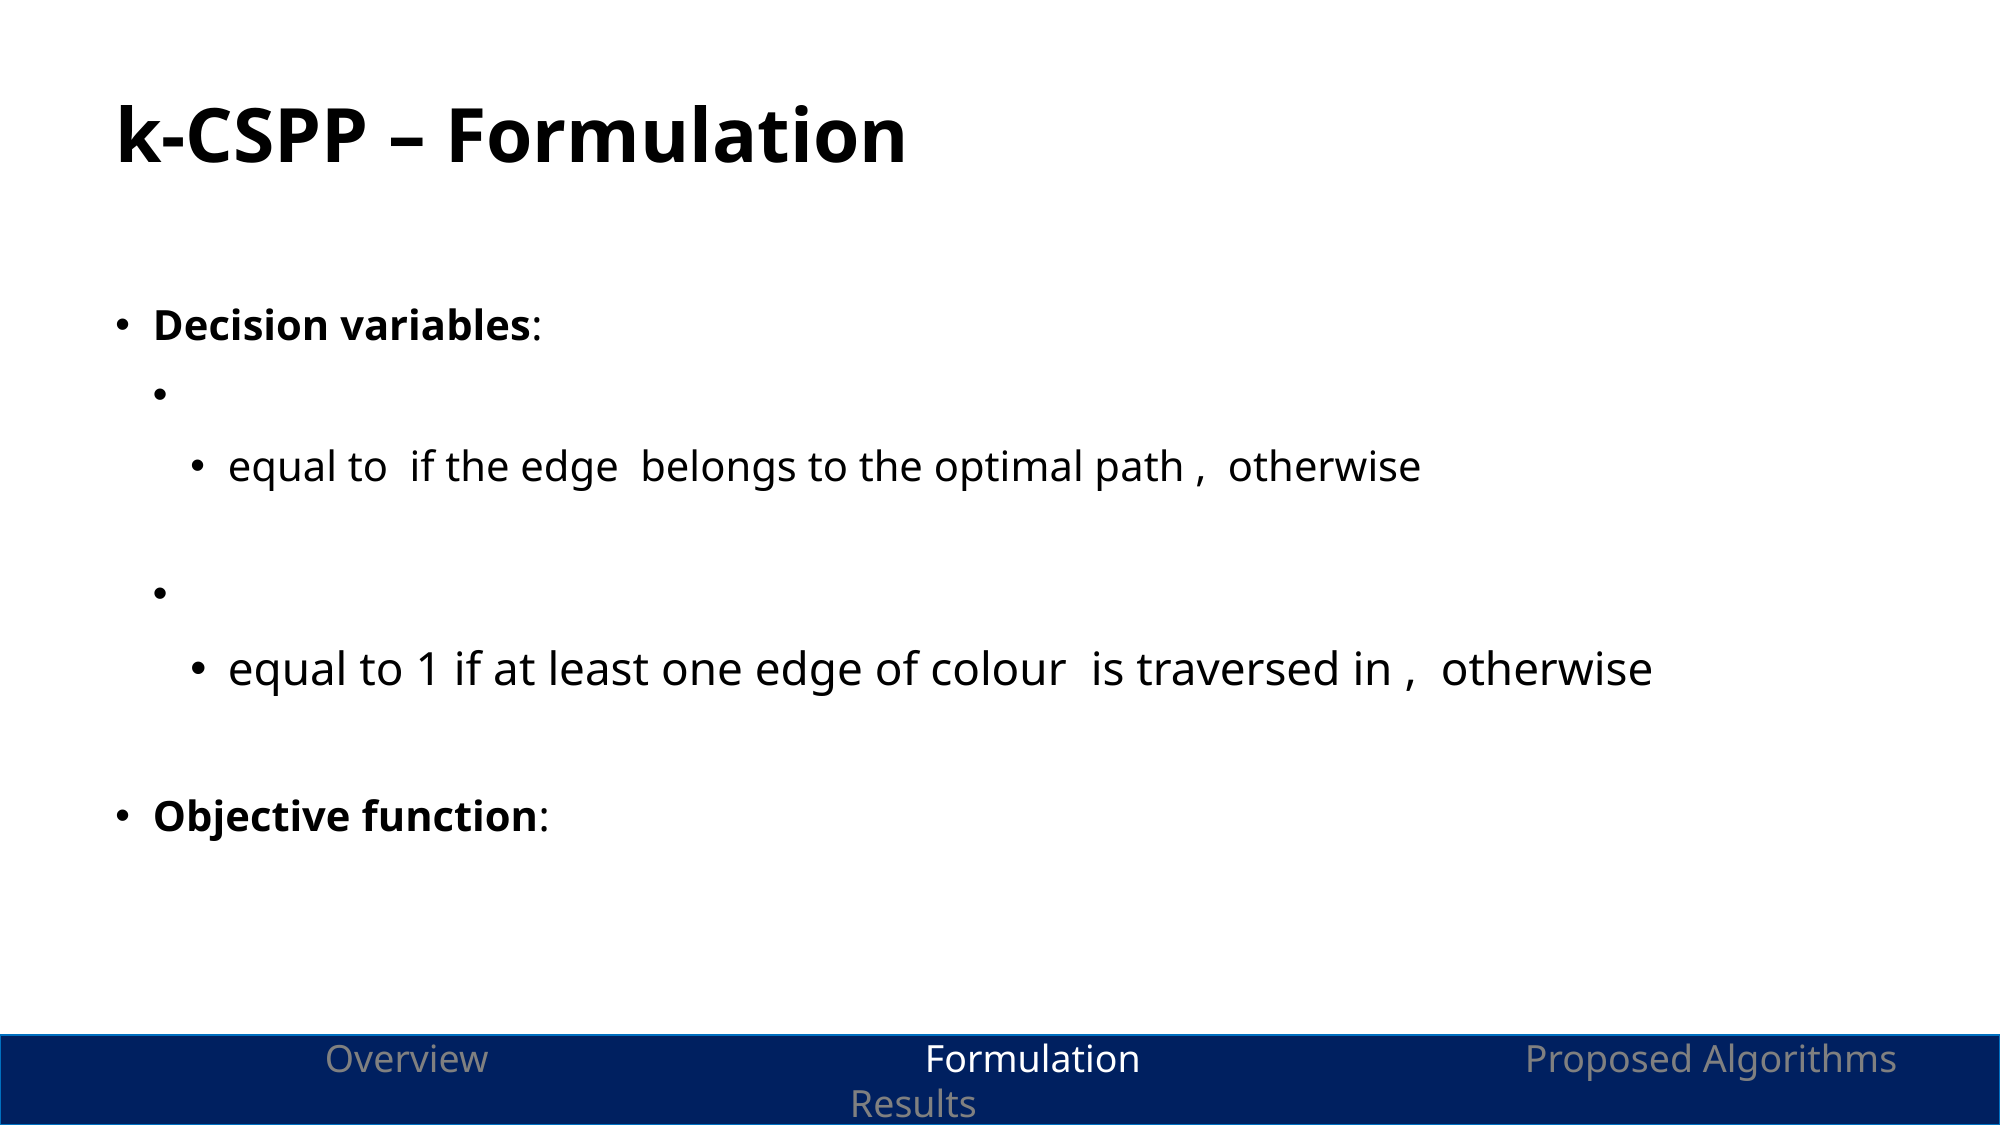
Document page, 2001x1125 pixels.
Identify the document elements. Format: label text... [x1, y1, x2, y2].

text_box Overview Formulation Proposed Algorithms Results [0, 1034, 2000, 1125]
title k-CSPP – Formulation [100, 90, 1849, 276]
